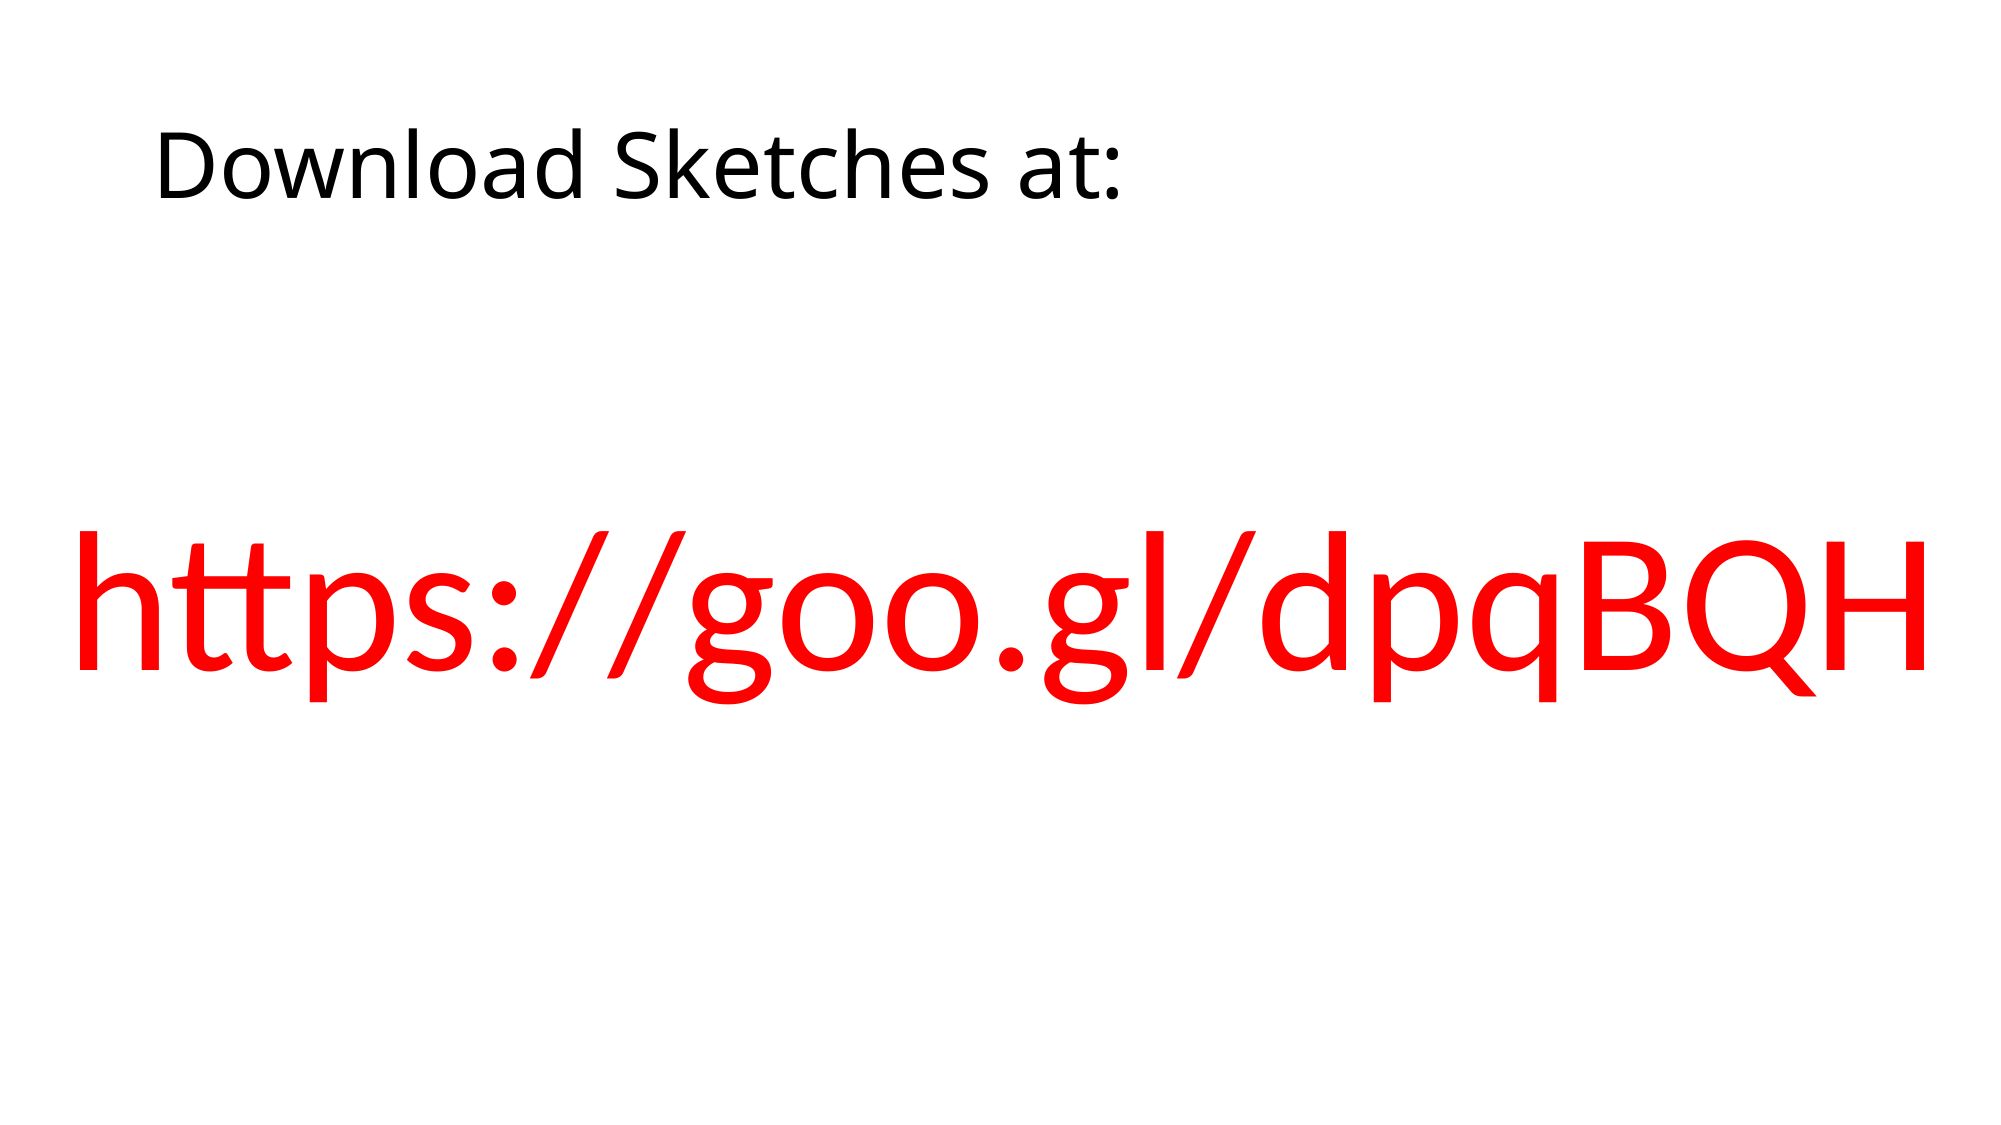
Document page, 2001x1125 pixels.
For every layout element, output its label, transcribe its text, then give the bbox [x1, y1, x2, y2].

list https://goo.gl/dpqBQH [51, 490, 2000, 1125]
title Download Sketches at: [137, 59, 1863, 278]
